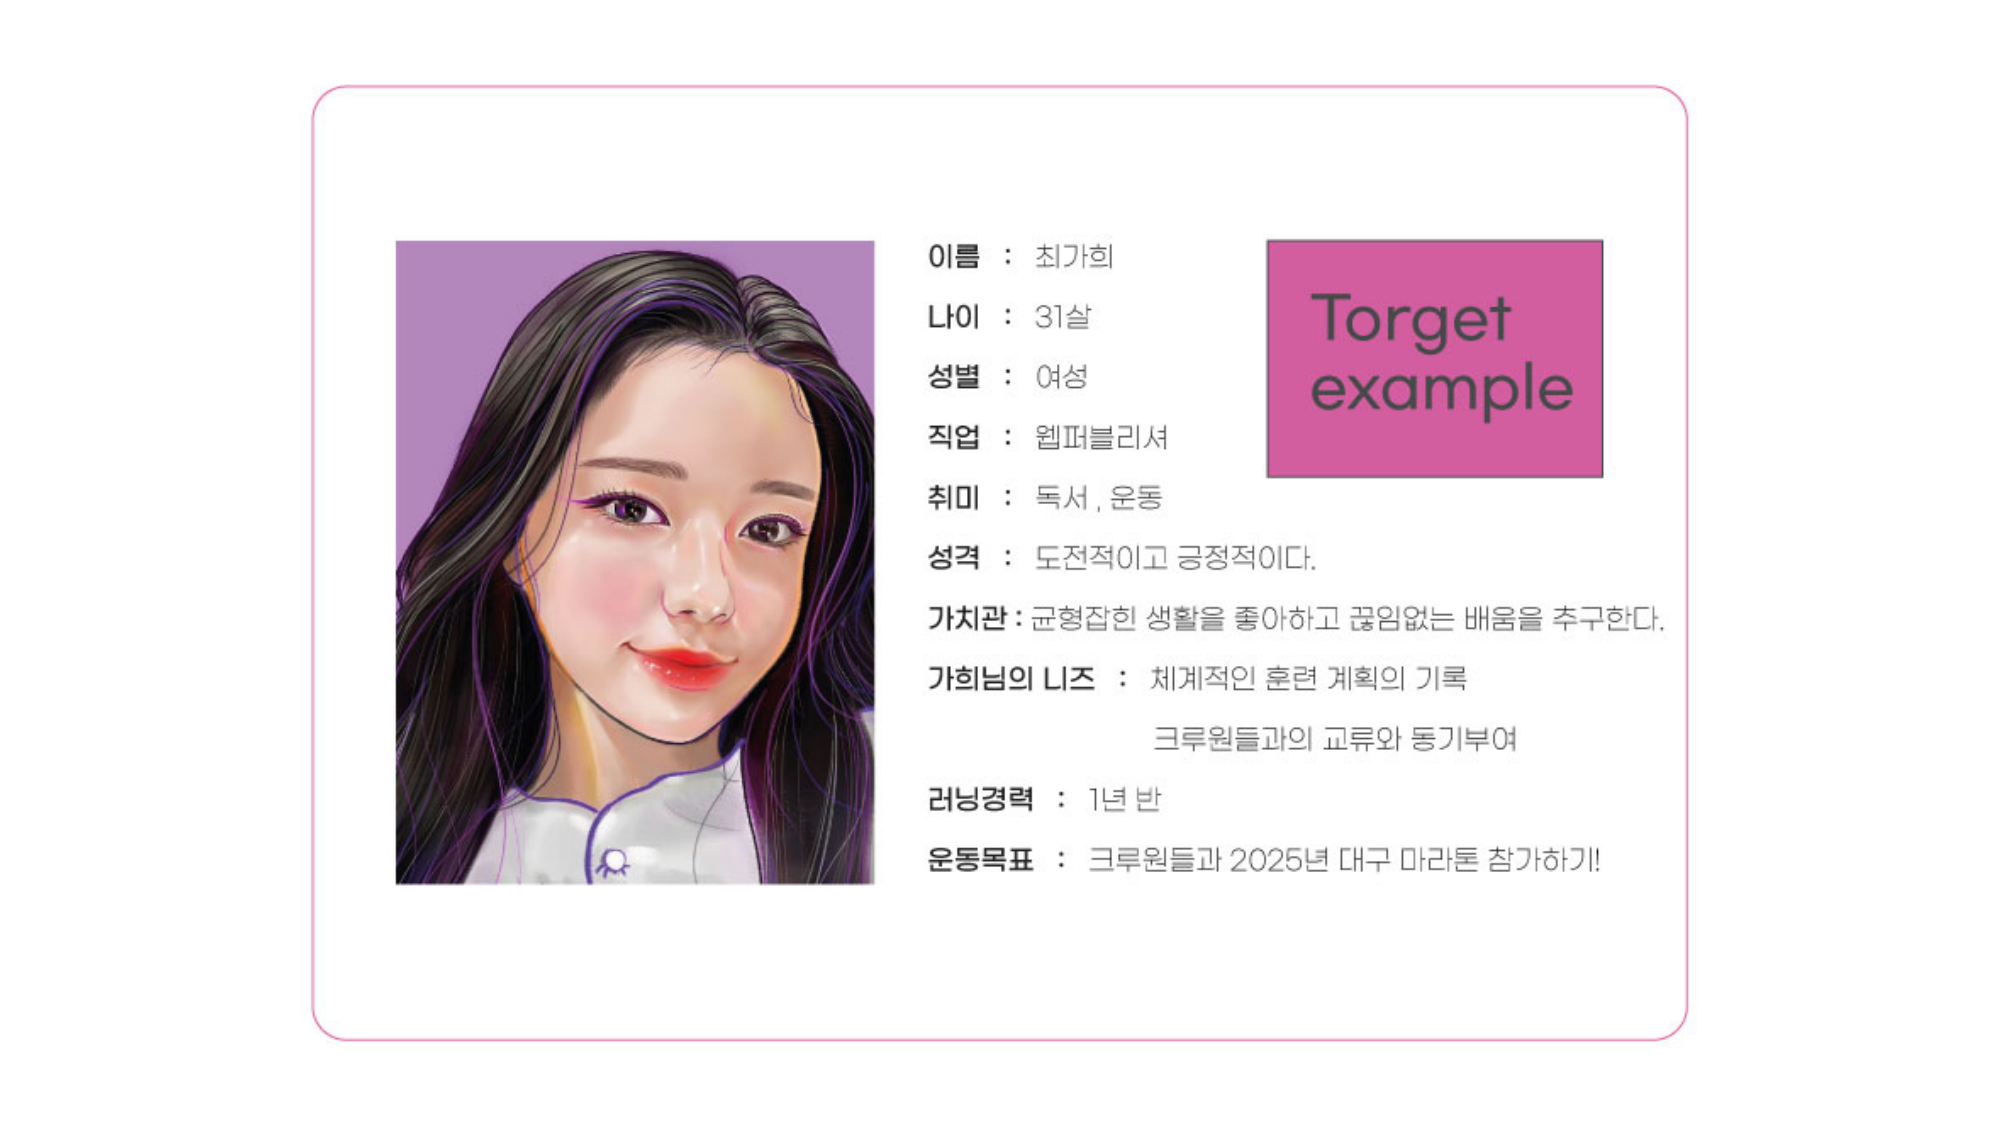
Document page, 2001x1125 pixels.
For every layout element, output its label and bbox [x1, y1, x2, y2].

picture [286, 58, 1714, 1067]
